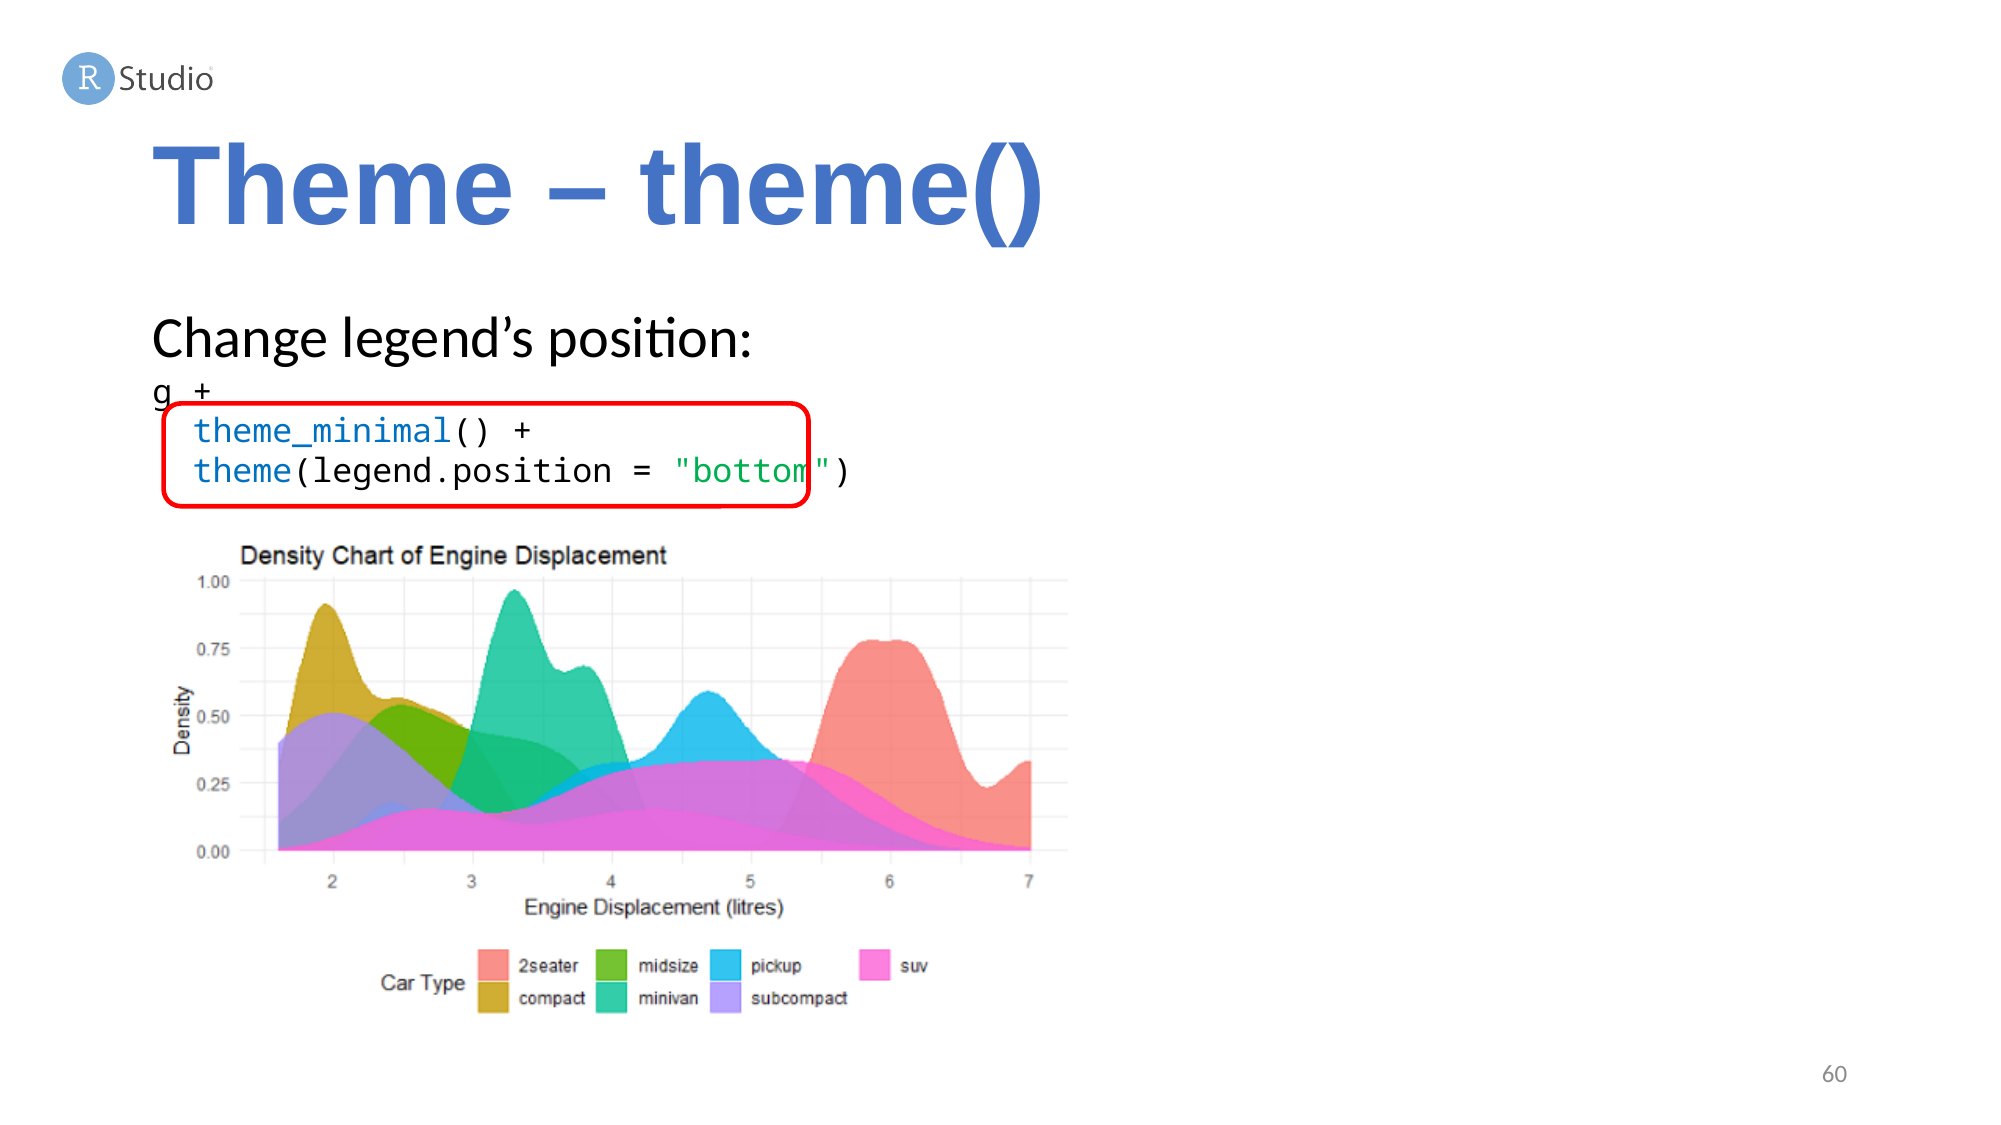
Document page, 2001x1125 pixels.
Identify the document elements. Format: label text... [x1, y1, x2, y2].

slide_number 60 [1412, 1042, 1863, 1103]
list Change legend’s position: g + theme_minimal() + theme(legend.position = "bottom") [137, 299, 1863, 1014]
picture [62, 52, 213, 105]
title Theme – theme() [137, 104, 1863, 273]
picture [163, 535, 1074, 1020]
text_box [162, 402, 810, 508]
